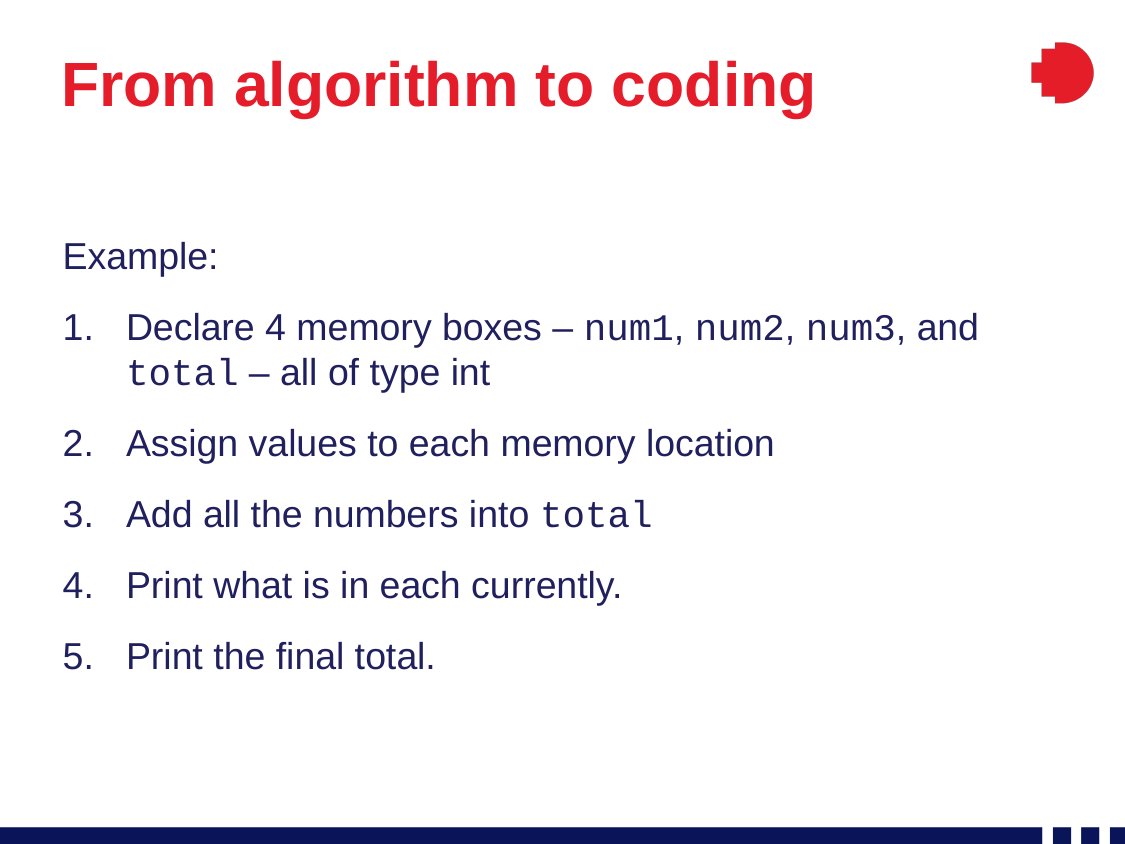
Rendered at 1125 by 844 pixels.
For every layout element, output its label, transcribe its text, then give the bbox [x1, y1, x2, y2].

picture [0, 827, 1125, 844]
list Example: Declare 4 memory boxes – num1, num2, num3, and total – all of type int Assign values to each memory location Add all the numbers into total Print what is in each currently. Print the final total. [46, 224, 1086, 749]
picture [1015, 25, 1110, 120]
title From algorithm to coding [46, 44, 972, 208]
